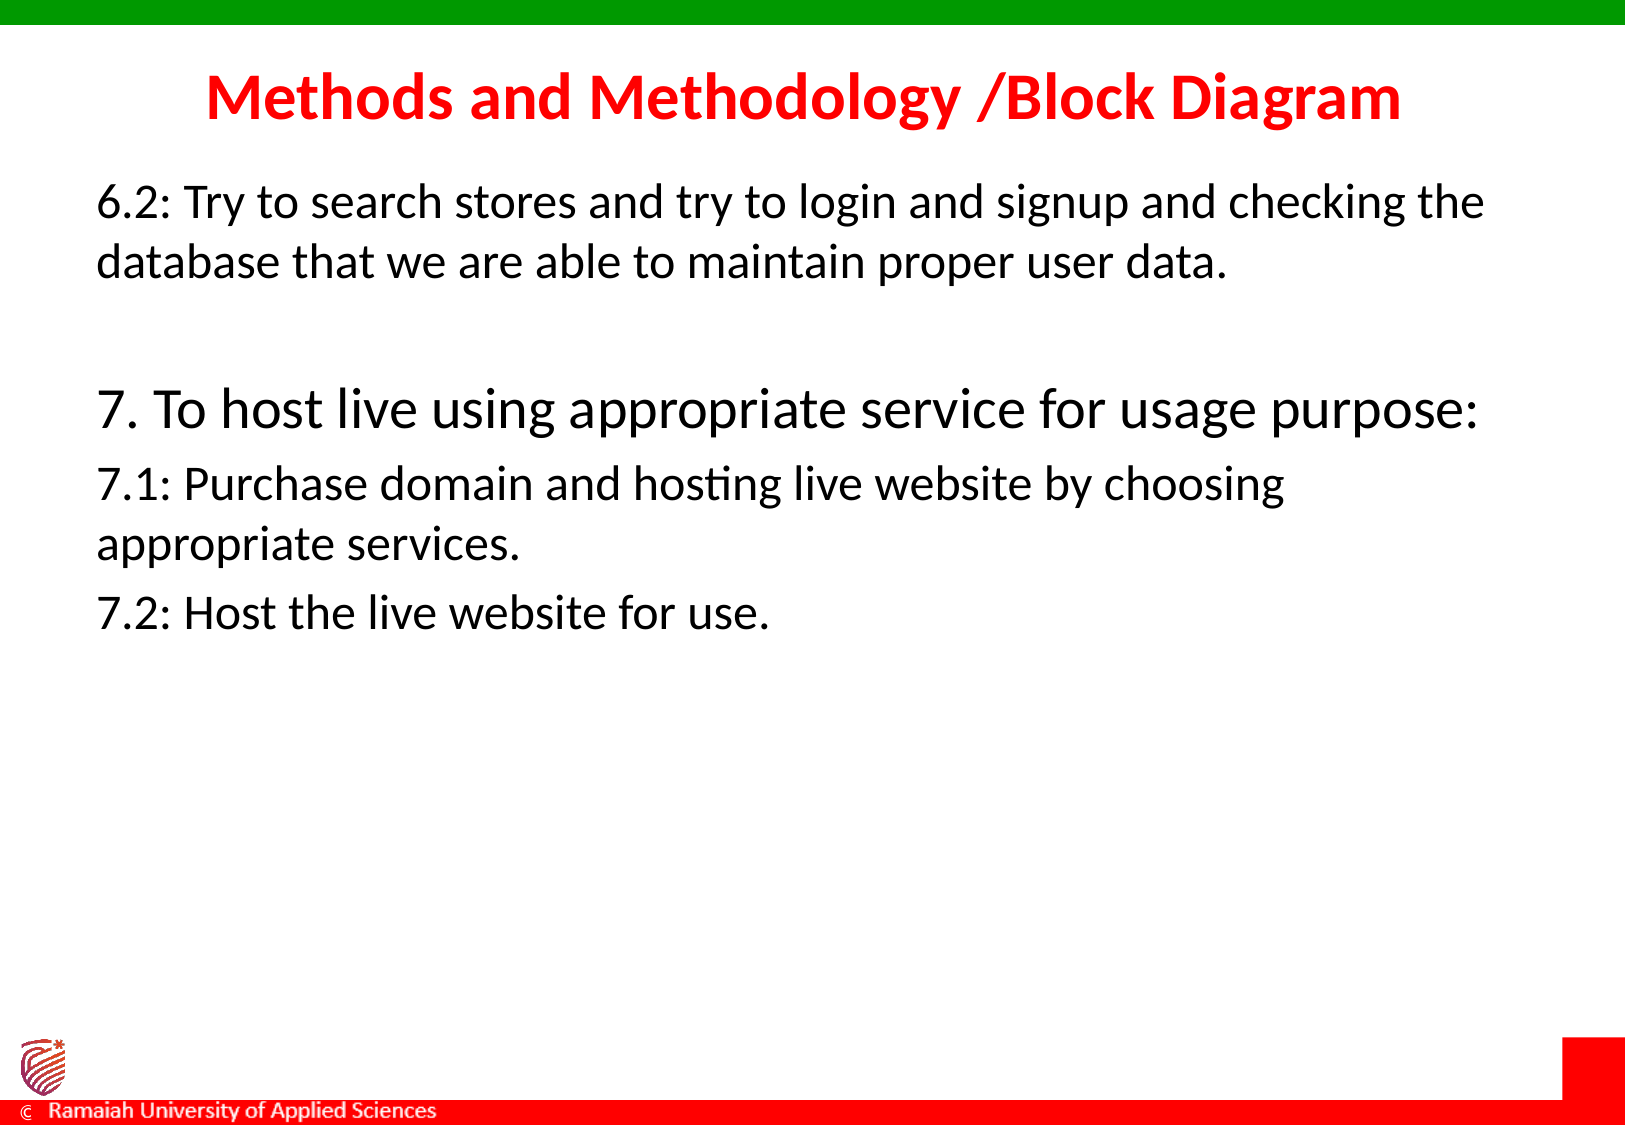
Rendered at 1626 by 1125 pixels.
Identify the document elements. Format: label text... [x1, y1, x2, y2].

list 6.2: Try to search stores and try to login and signup and checking the database that we are able to maintain proper user data. 7. To host live using appropriate service for usage purpose: 7.1: Purchase domain and hosting live website by choosing appropriate services. 7.2: Host the live website for use. [81, 160, 1544, 1059]
picture [21, 1039, 65, 1096]
title Methods and Methodology /Block Diagram [81, 45, 1544, 160]
picture [44, 1100, 442, 1125]
